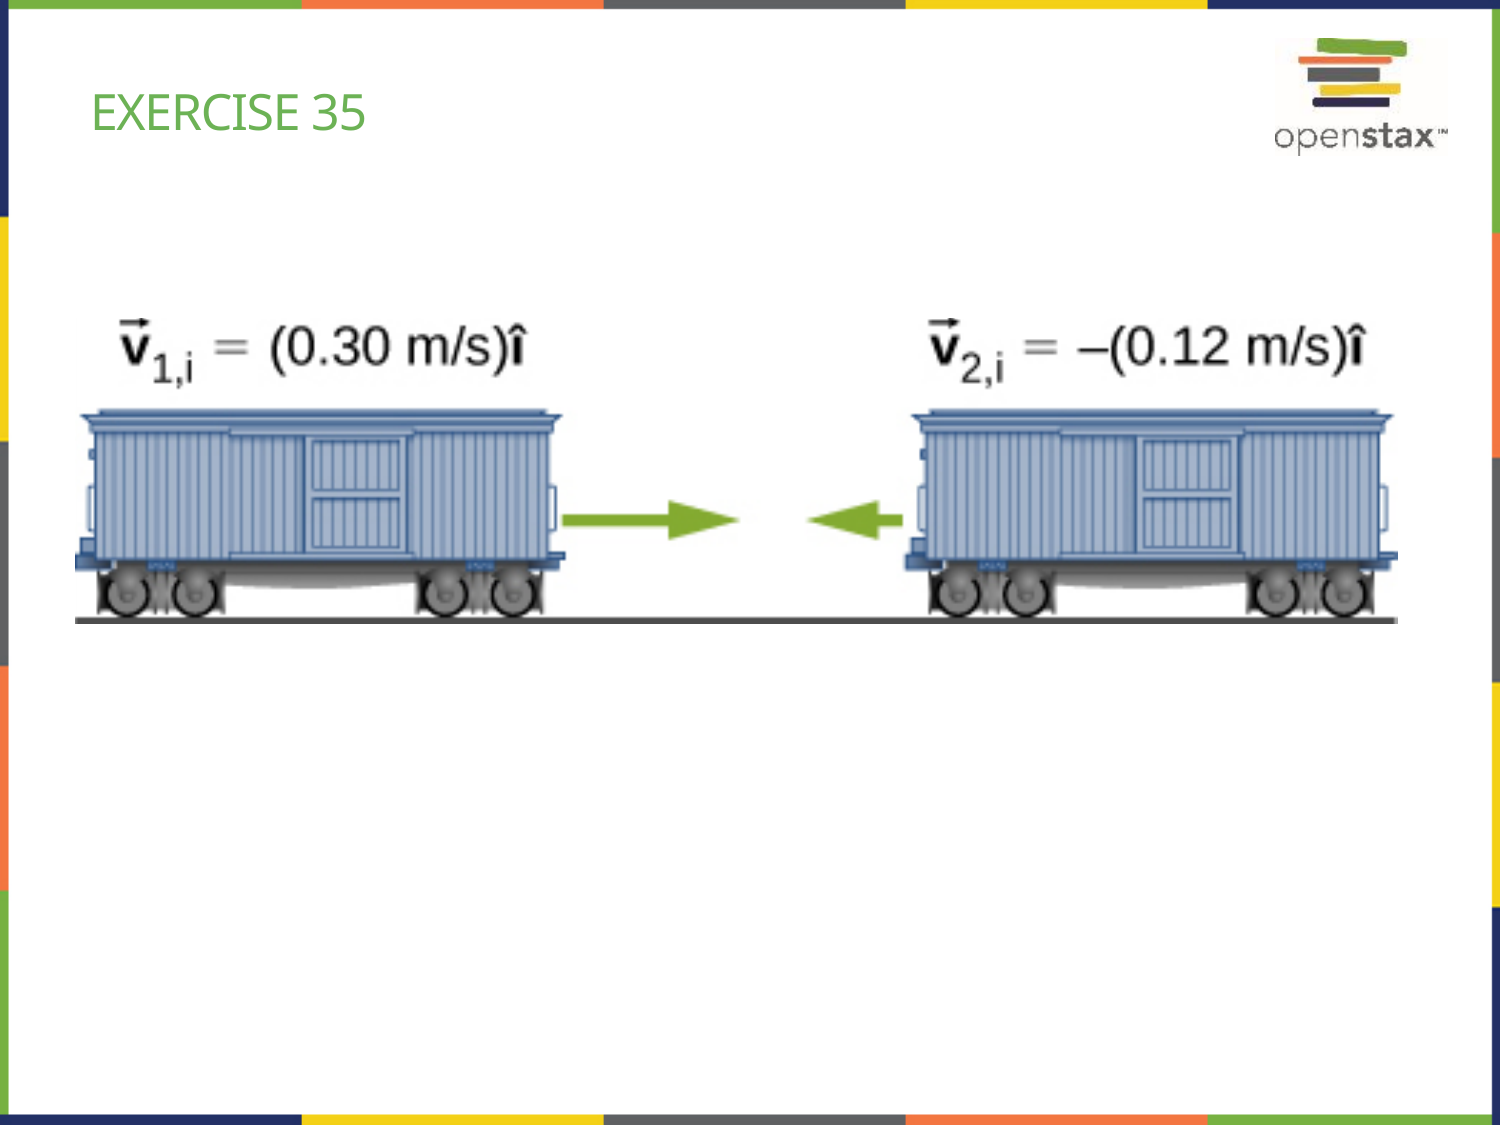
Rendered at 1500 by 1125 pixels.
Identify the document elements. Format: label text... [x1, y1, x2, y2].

title EXERCISE 35 [75, 39, 1274, 148]
picture [0, 0, 1500, 1125]
